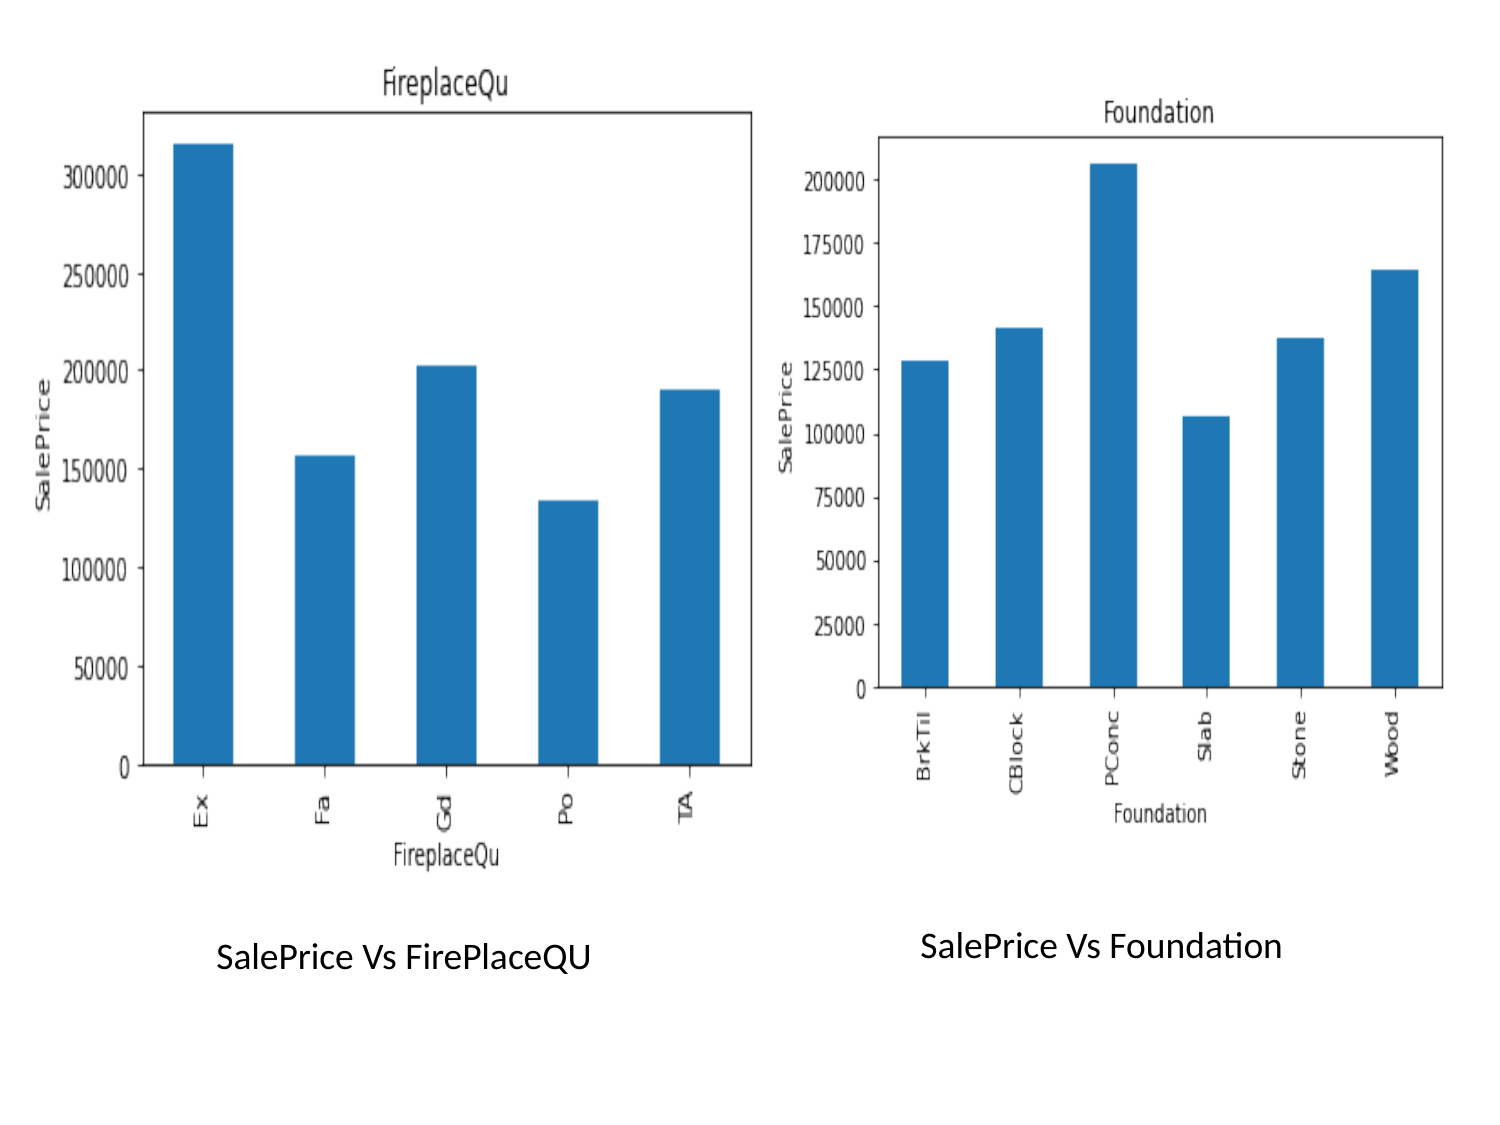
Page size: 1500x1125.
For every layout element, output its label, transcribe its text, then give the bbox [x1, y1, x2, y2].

text_box SalePrice Vs FirePlaceQU [201, 925, 607, 1030]
text_box SalePrice Vs Foundation [905, 913, 1299, 1019]
picture [766, 81, 1454, 844]
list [23, 46, 762, 891]
